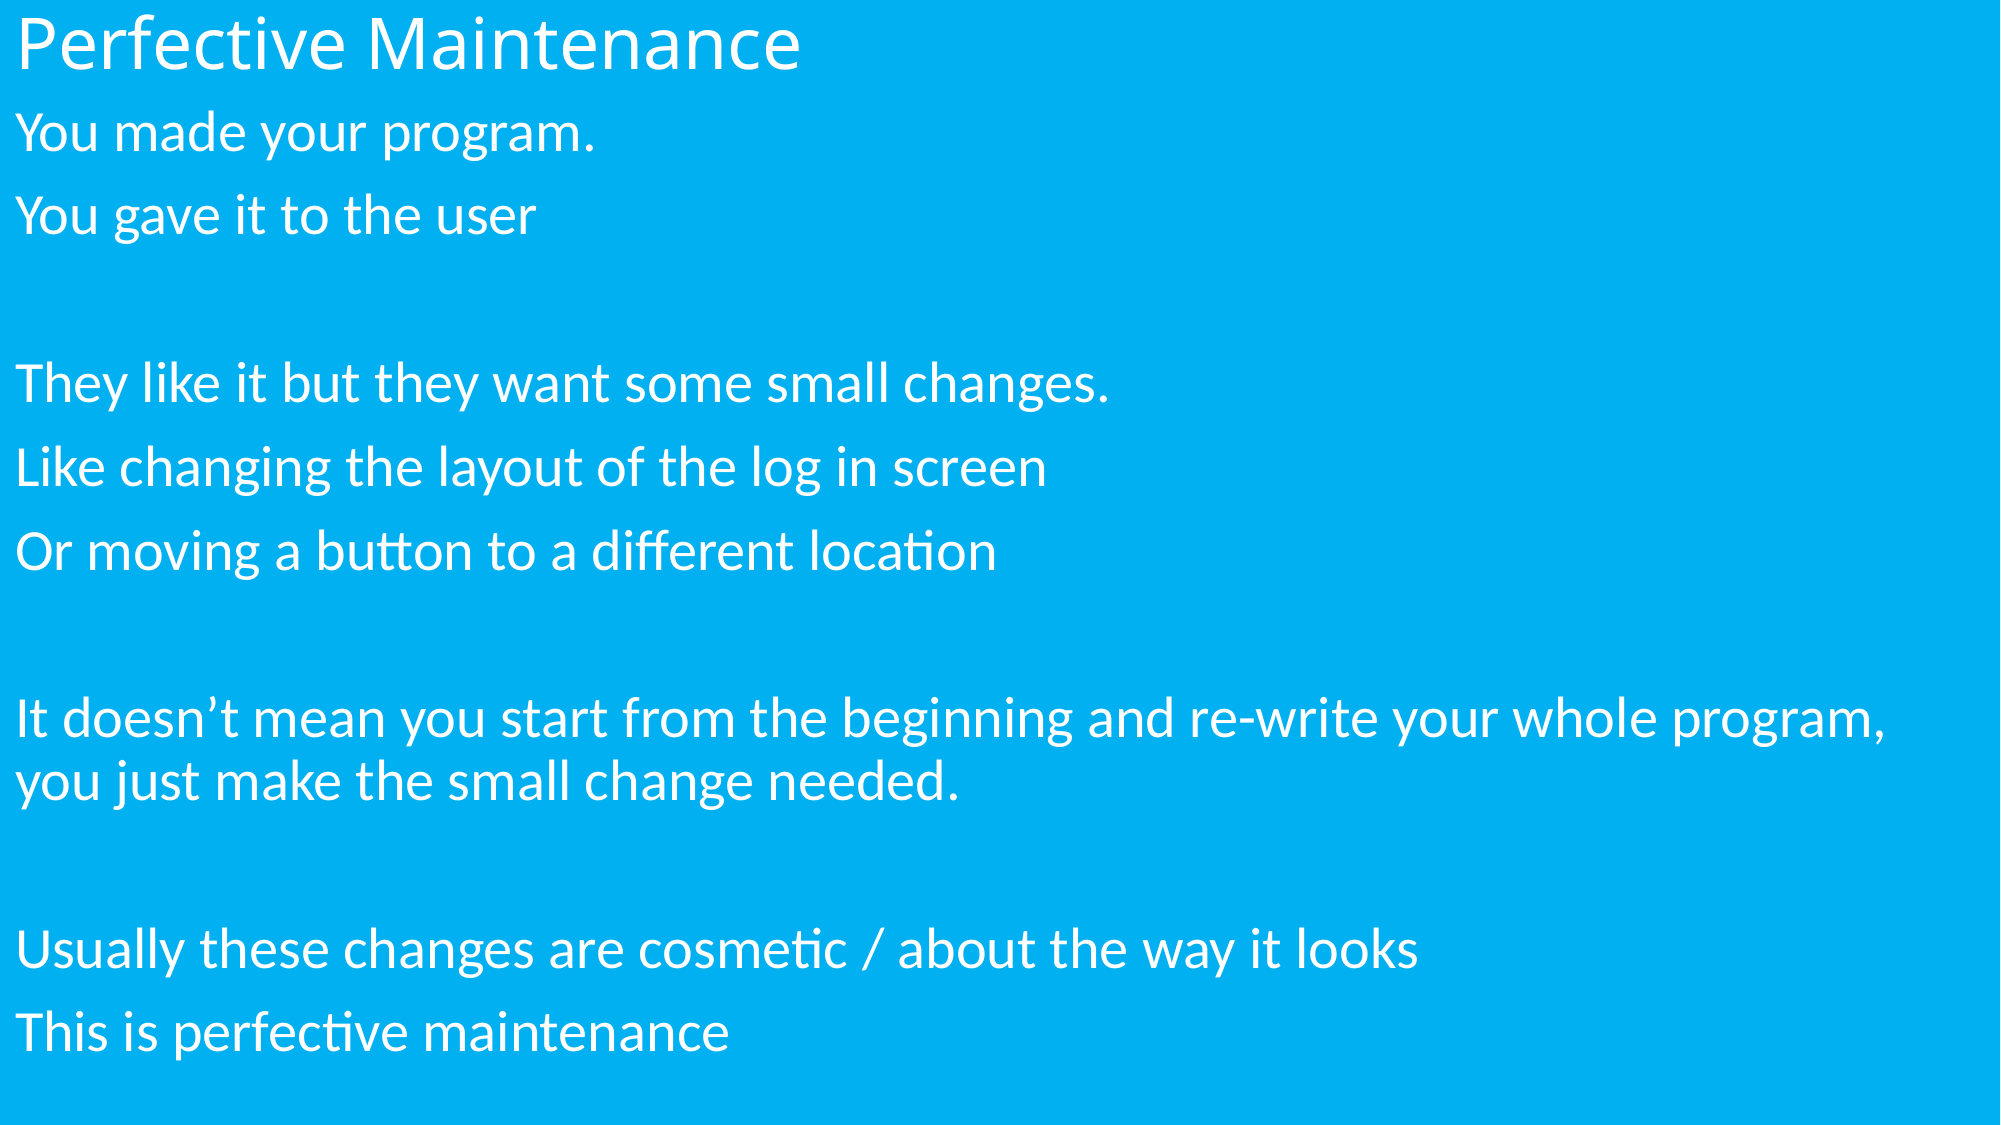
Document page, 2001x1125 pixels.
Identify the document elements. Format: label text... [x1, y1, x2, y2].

title Perfective Maintenance [0, 0, 2000, 93]
list You made your program. You gave it to the user They like it but they want some small changes. Like changing the layout of the log in screen Or moving a button to a different location It doesn’t mean you start from the beginning and re-write your whole program, you just make the small change needed. Usually these changes are cosmetic / about the way it looks This is perfective maintenance [0, 93, 2000, 1125]
